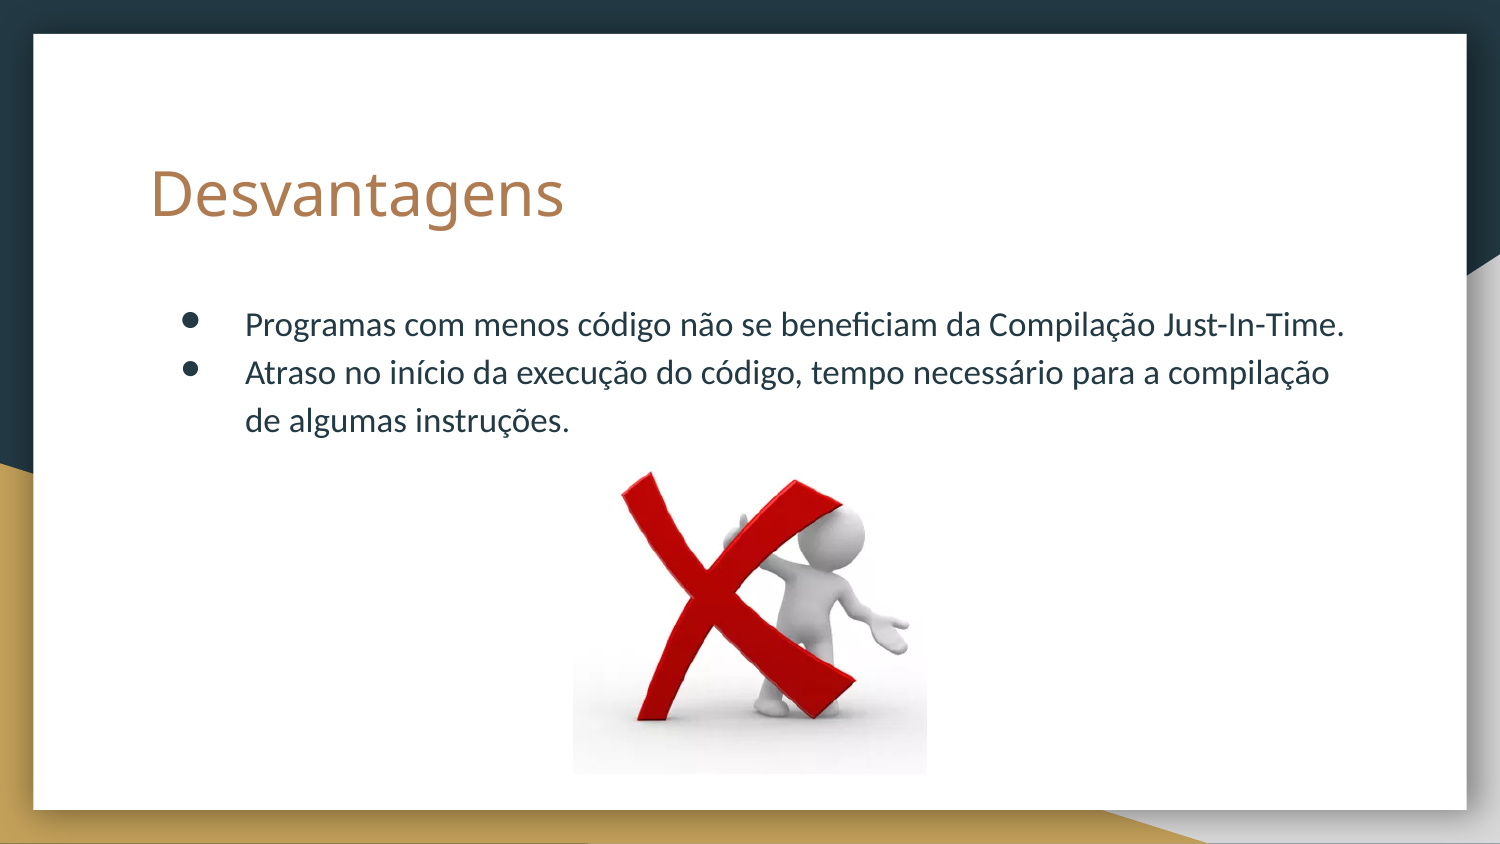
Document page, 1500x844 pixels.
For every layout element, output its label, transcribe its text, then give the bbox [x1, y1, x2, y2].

picture [573, 421, 927, 775]
list Programas com menos código não se beneficiam da Compilação Just-In-Time. Atraso no início da execução do código, tempo necessário para a compilação de algumas instruções. [134, 279, 1366, 503]
title Desvantagens [134, 138, 1366, 279]
